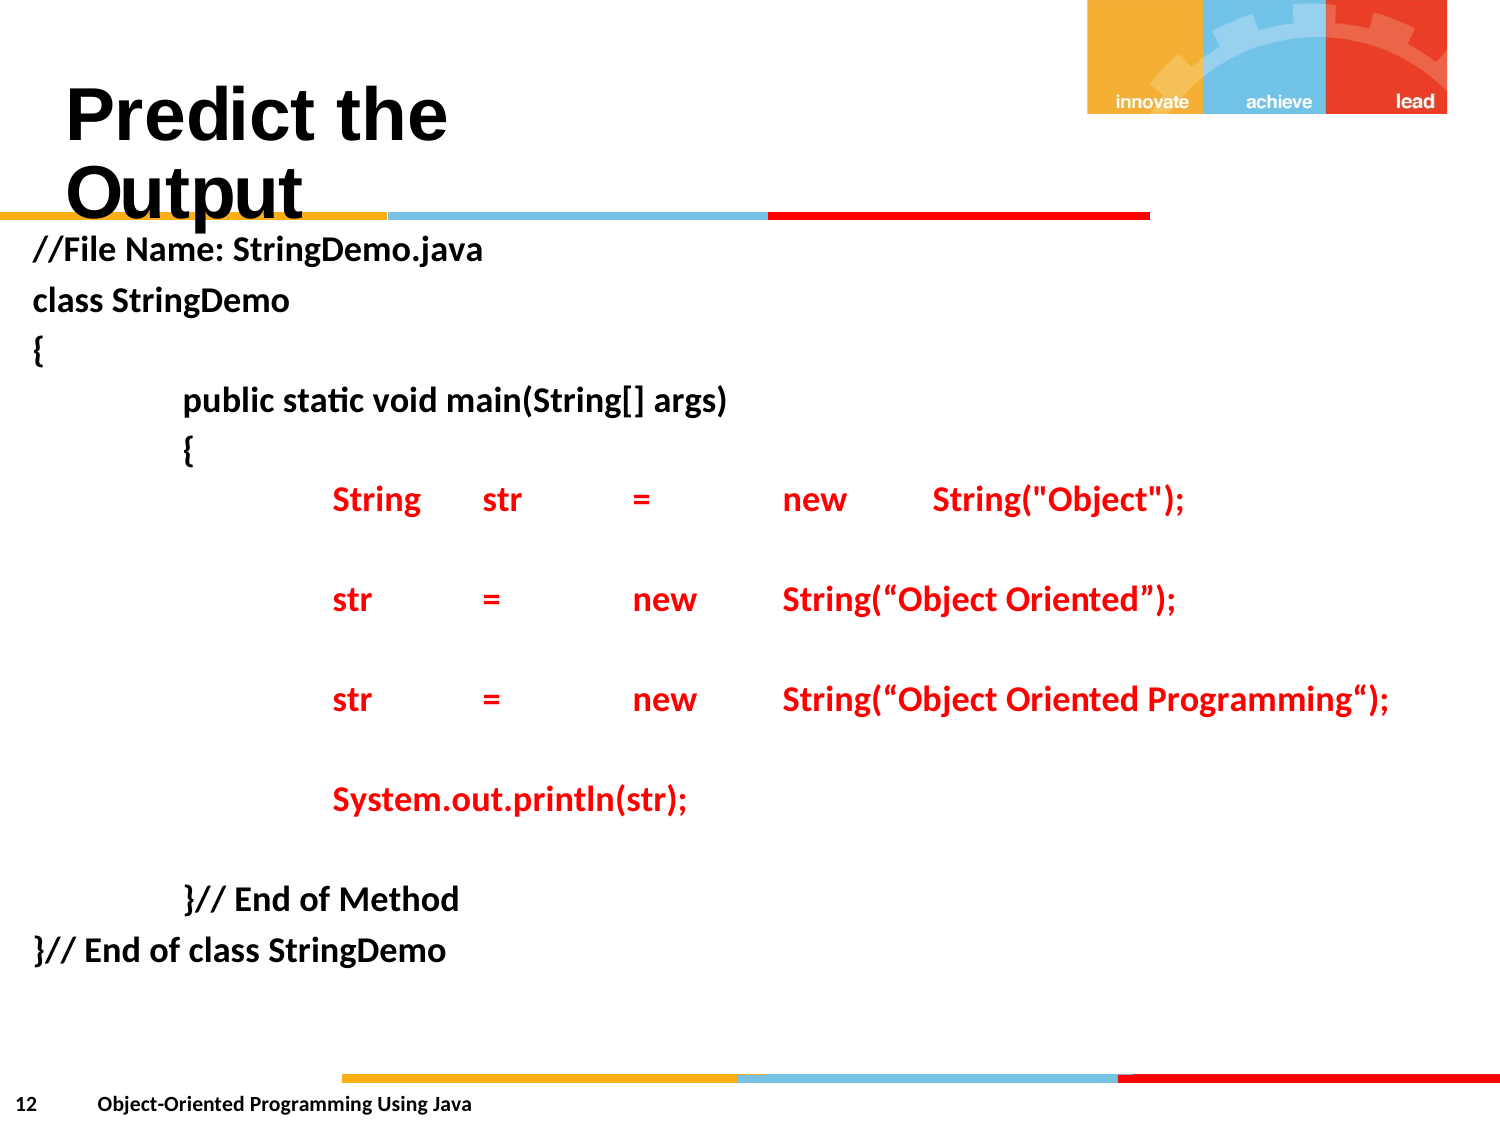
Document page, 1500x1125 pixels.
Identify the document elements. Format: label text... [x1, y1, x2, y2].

text_box //File Name: StringDemo.java class StringDemo { public static void main(String[] args) { [30, 230, 813, 477]
text_box Object-Oriented Programming Using Java [95, 1092, 532, 1122]
text_box = [480, 680, 512, 727]
text_box str [330, 680, 387, 727]
text_box = [630, 480, 662, 527]
text_box [1087, 0, 1448, 114]
text_box str [480, 480, 537, 527]
text_box 12 [12, 1092, 47, 1122]
text_box new [630, 580, 716, 627]
text_box new [630, 680, 716, 727]
text_box = [480, 580, 512, 627]
text_box String [330, 480, 443, 527]
text_box Predict the Output [62, 76, 679, 156]
text_box String(“Object Oriented”); [780, 580, 1243, 627]
text_box }// End of Method }// End of class StringDemo [30, 880, 517, 977]
text_box System.out.println(str); [330, 780, 747, 827]
text_box new [780, 480, 866, 527]
text_box String("Object"); [930, 480, 1232, 527]
text_box String(“Object Oriented Programming“); [780, 680, 1486, 727]
text_box str [330, 580, 387, 627]
